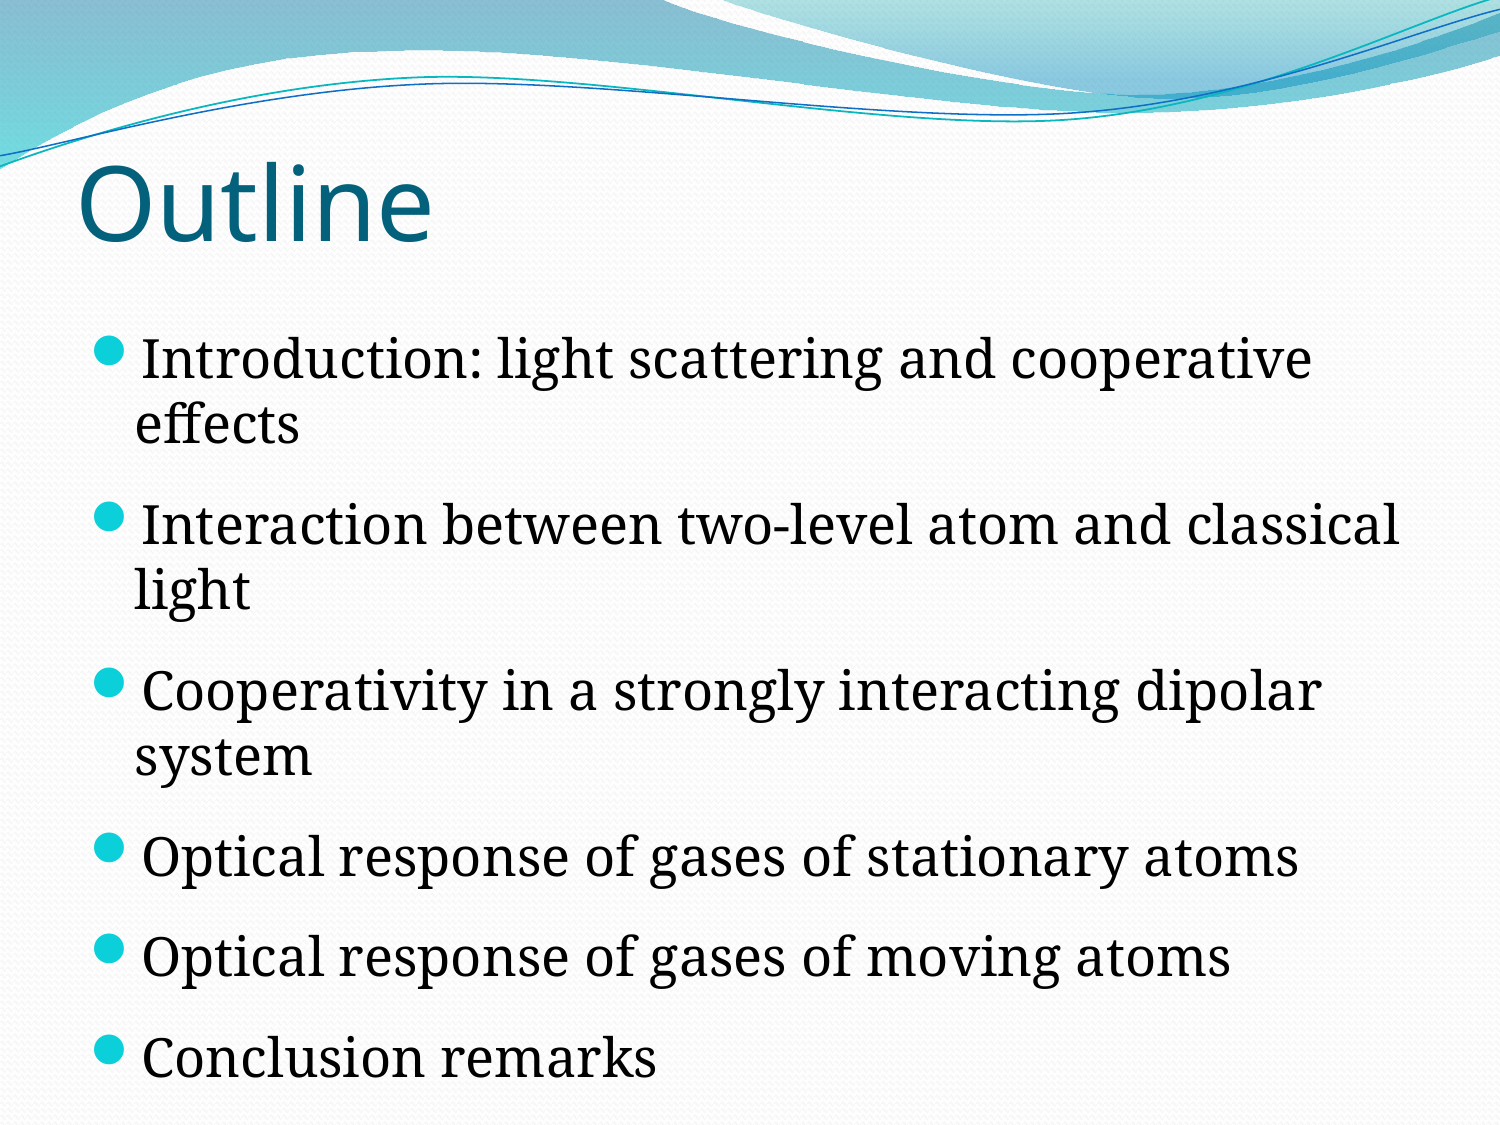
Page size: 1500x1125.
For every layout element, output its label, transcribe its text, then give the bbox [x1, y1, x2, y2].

title Outline [75, 74, 1425, 262]
list Introduction: light scattering and cooperative effects Interaction between two-level atom and classical light Cooperativity in a strongly interacting dipolar system Optical response of gases of stationary atoms Optical response of gases of moving atoms Conclusion remarks [75, 317, 1444, 1038]
